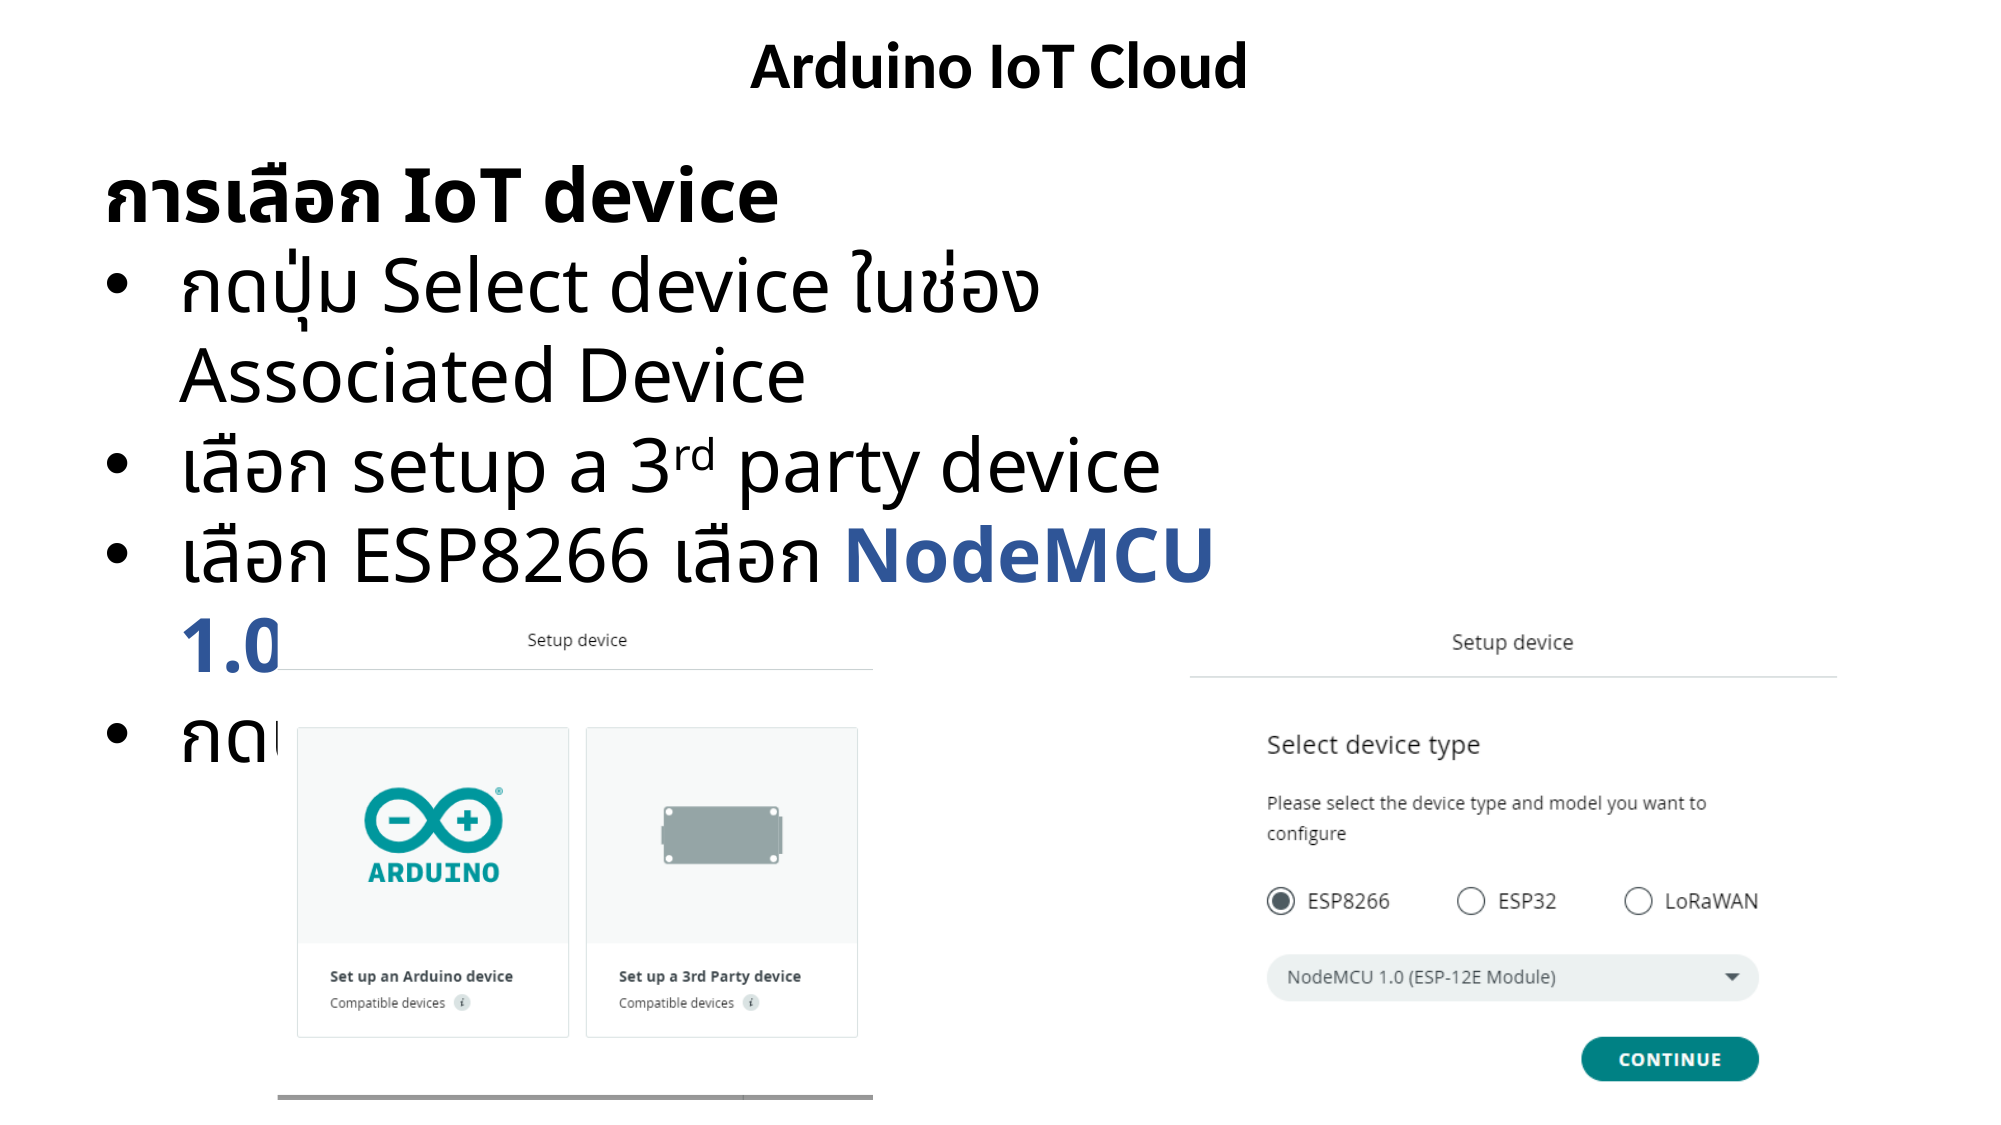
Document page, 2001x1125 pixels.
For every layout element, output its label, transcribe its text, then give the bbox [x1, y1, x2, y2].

picture [1189, 614, 1838, 1125]
text_box การเลือก IoT device กดปุ่ม Select device ในช่อง Associated Device เลือก setup a 3rd party device เลือก ESP8266 เลือก NodeMCU 1.0 (ESP-12E) กดปุ่ม CONTINUE [89, 140, 1334, 876]
text_box Arduino IoT Cloud [735, 14, 1265, 109]
picture [277, 614, 873, 1100]
